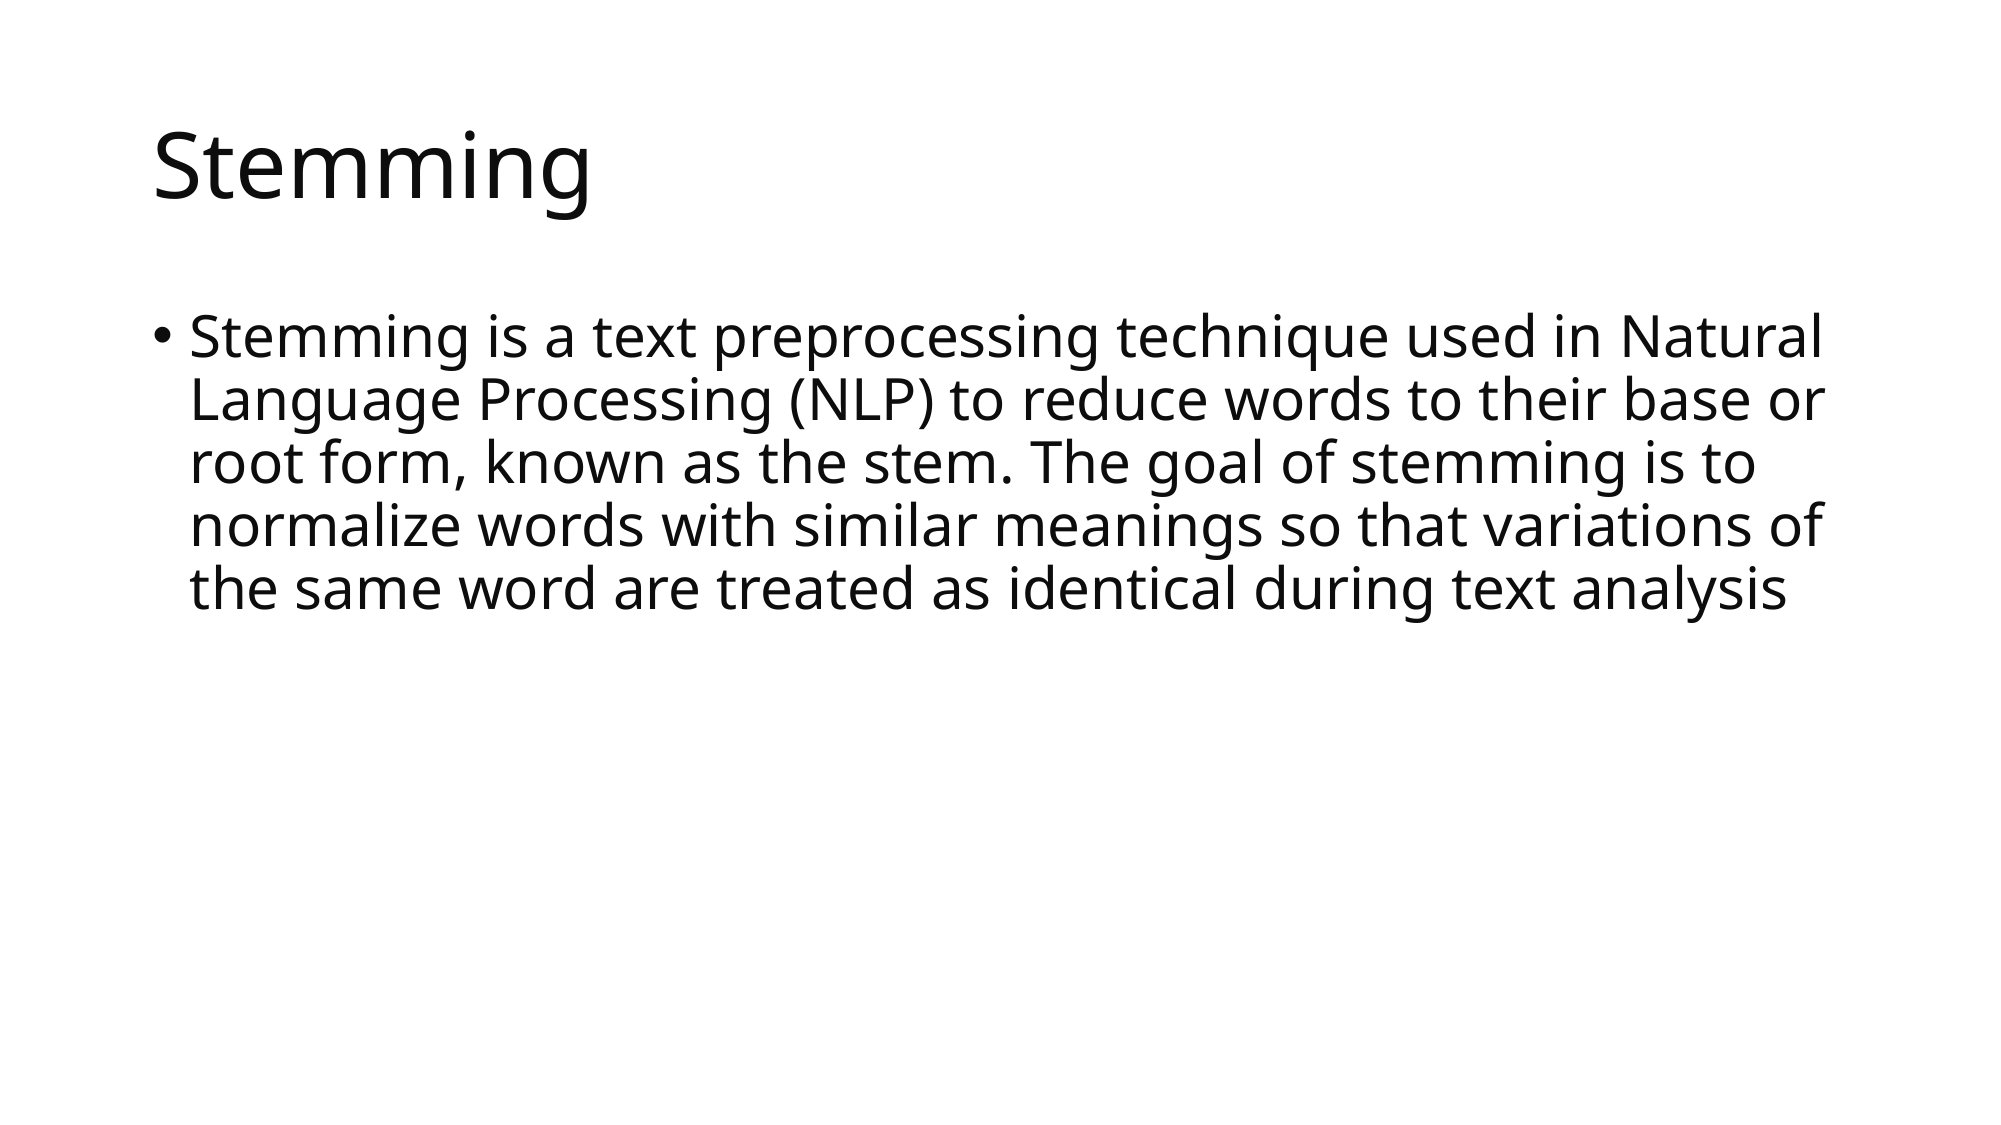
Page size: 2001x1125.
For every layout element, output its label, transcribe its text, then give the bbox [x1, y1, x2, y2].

title Stemming [137, 59, 1863, 278]
list Stemming is a text preprocessing technique used in Natural Language Processing (NLP) to reduce words to their base or root form, known as the stem. The goal of stemming is to normalize words with similar meanings so that variations of the same word are treated as identical during text analysis [137, 299, 1863, 1014]
